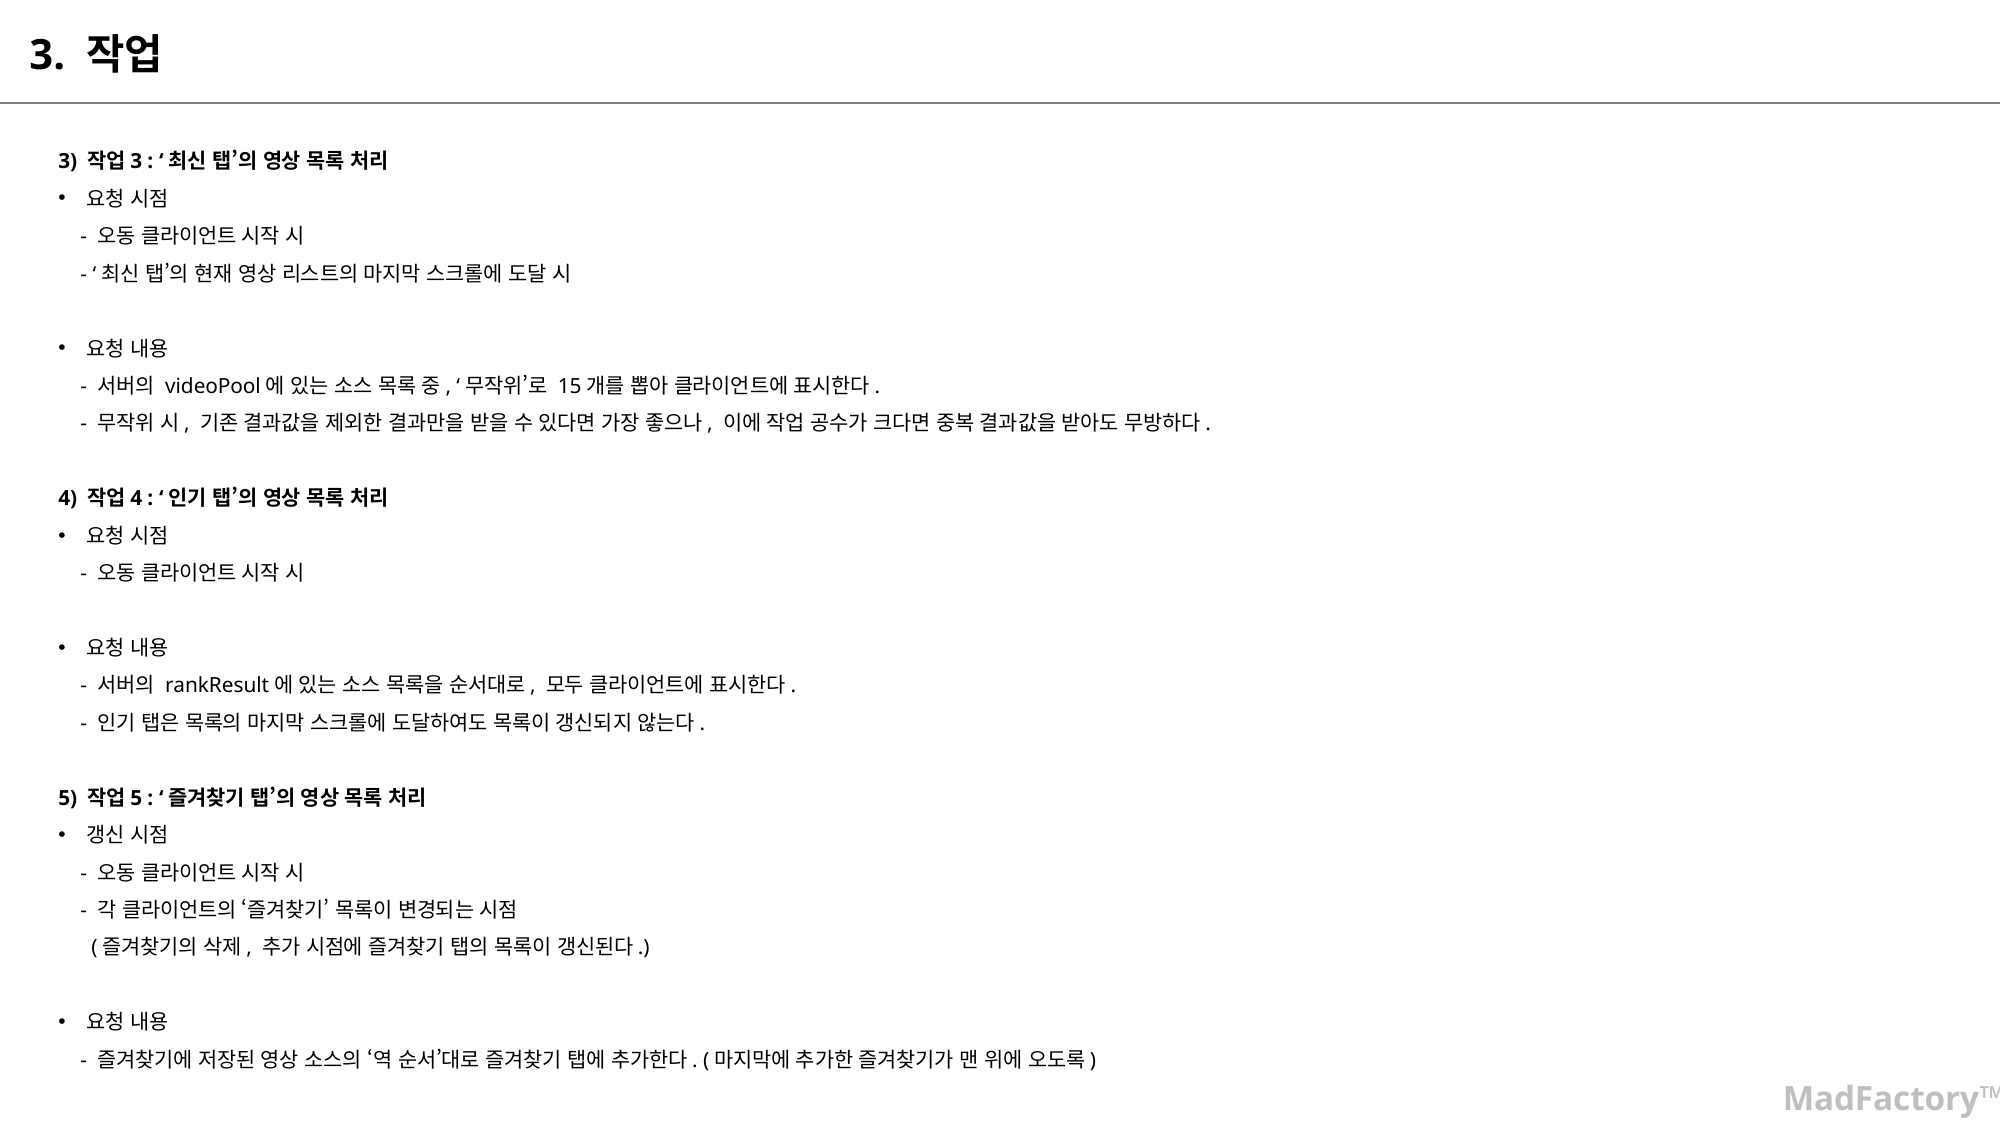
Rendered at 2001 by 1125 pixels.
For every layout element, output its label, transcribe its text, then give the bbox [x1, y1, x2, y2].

text_box 3. 작업 [14, 20, 178, 85]
text_box MadFactory™ [1768, 1069, 2000, 1125]
text_box 3) 작업3 : ‘최신 탭’의 영상 목록 처리 요청 시점 - 오동 클라이언트 시작 시 - ‘최신 탭’의 현재 영상 리스트의 마지막 스크롤에 도달 시 요청 내용 - 서버의 videoPool에 있는 소스 목록 중, ‘무작위’로 15개를 뽑아 클라이언트에 표시한다. - 무작위 시, 기존 결과값을 제외한 결과만을 받을 수 있다면 가장 좋으나, 이에 작업 공수가 크다면 중복 결과값을 받아도 무방하다. 4) 작업4 : ‘인기 탭’의 영상 목록 처리 요청 시점 - 오동 클라이언트 시작 시 요청 내용 - 서버의 rankResult에 있는 소스 목록을 순서대로, 모두 클라이언트에 표시한다. - 인기 탭은 목록의 마지막 스크롤에 도달하여도 목록이 갱신되지 않는다. 5) 작업5 : ‘즐겨찾기 탭’의 영상 목록 처리 갱신 시점 - 오동 클라이언트 시작 시 - 각 클라이언트의 ‘즐겨찾기’ 목록이 변경되는 시점 (즐겨찾기의 삭제, 추가 시점에 즐겨찾기 탭의 목록이 갱신된다.) 요청 내용 - 즐겨찾기에 저장된 영상 소스의 ‘역 순서’대로 즐겨찾기 탭에 추가한다. (마지막에 추가한 즐겨찾기가 맨 위에 오도록) [43, 128, 1972, 1079]
